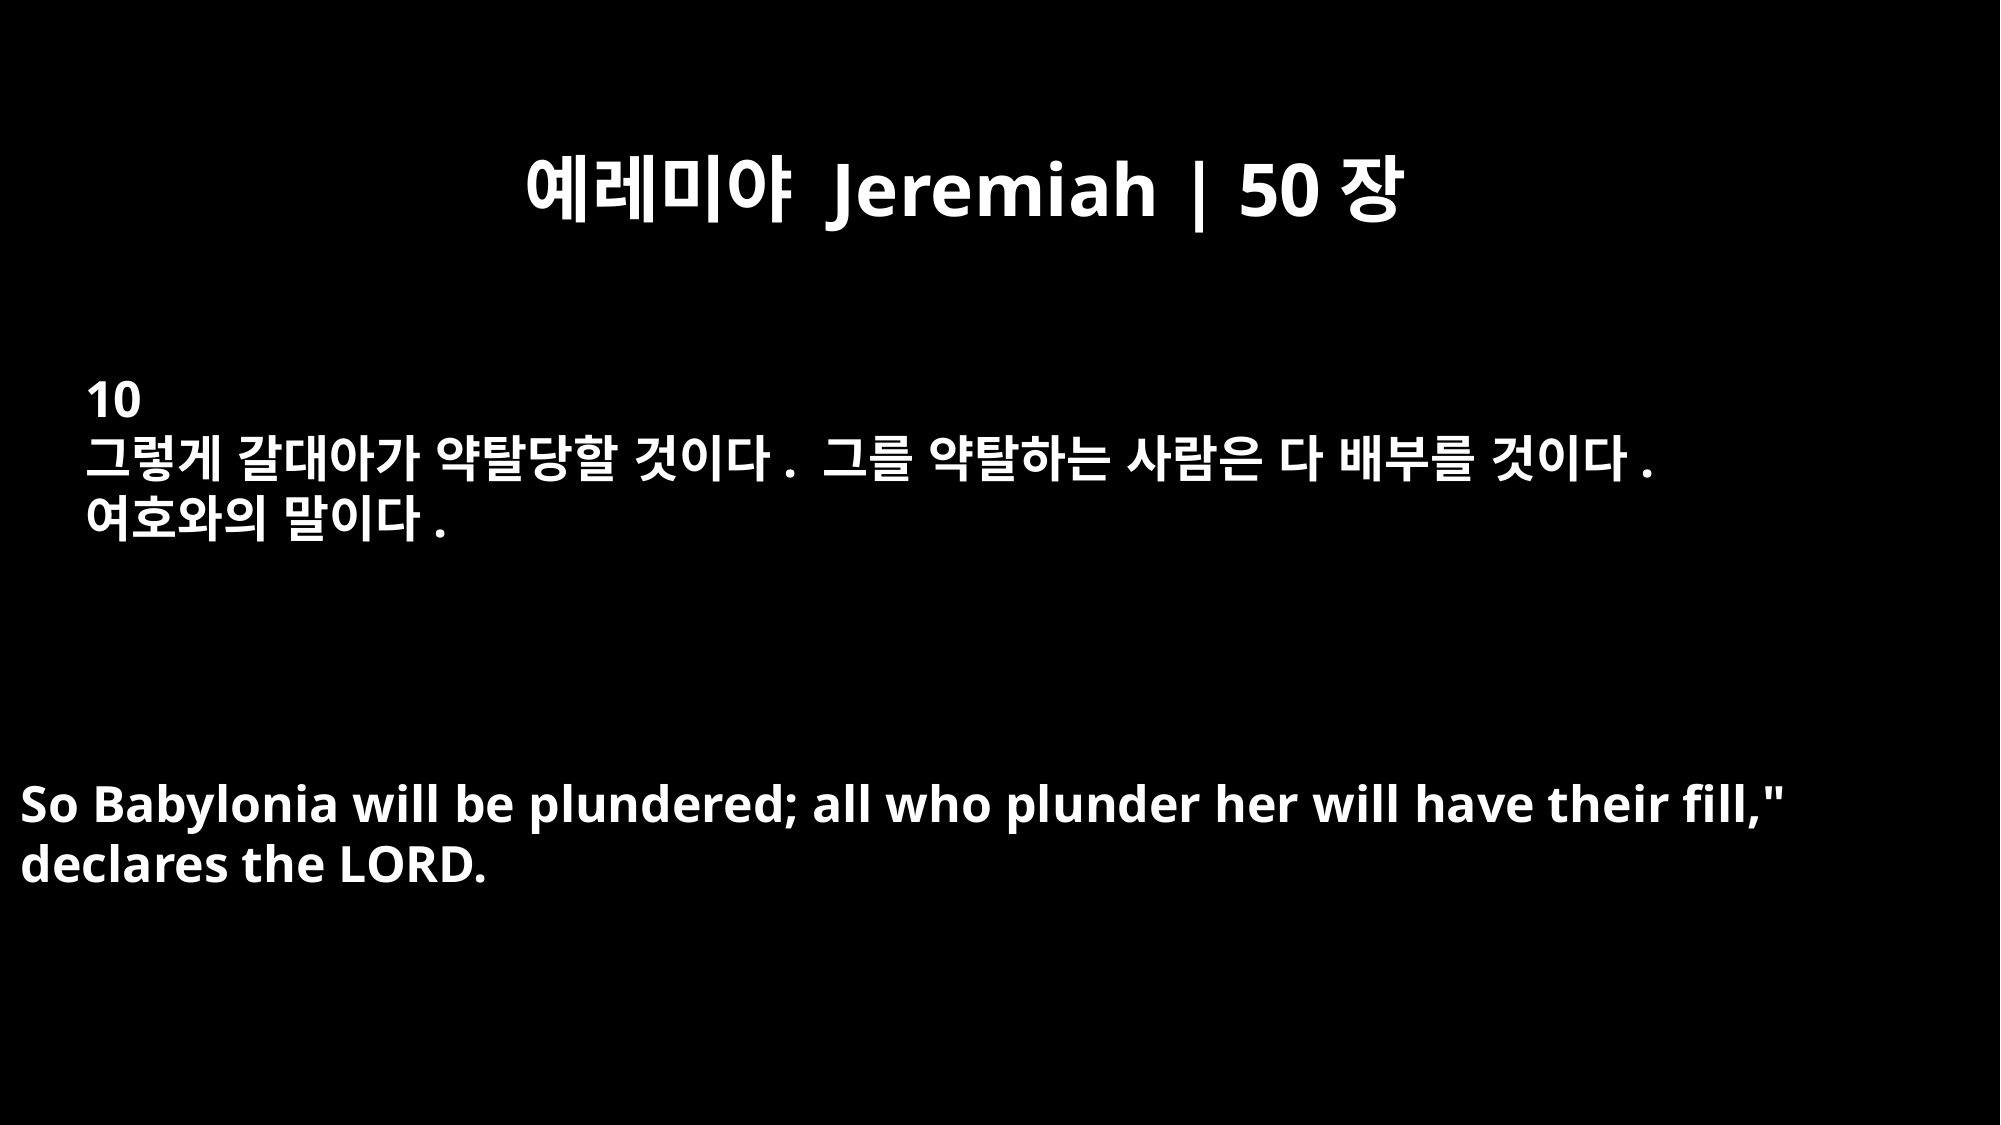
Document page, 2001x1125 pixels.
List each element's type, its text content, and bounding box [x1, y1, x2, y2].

text_box So Babylonia will be plundered; all who plunder her will have their fill," declares the LORD. [5, 764, 1802, 900]
text_box 10 그렇게 갈대아가 약탈당할 것이다. 그를 약탈하는 사람은 다 배부를 것이다. 여호와의 말이다. [70, 359, 1670, 555]
text_box 예레미야 Jeremiah | 50장 [510, 136, 1422, 239]
